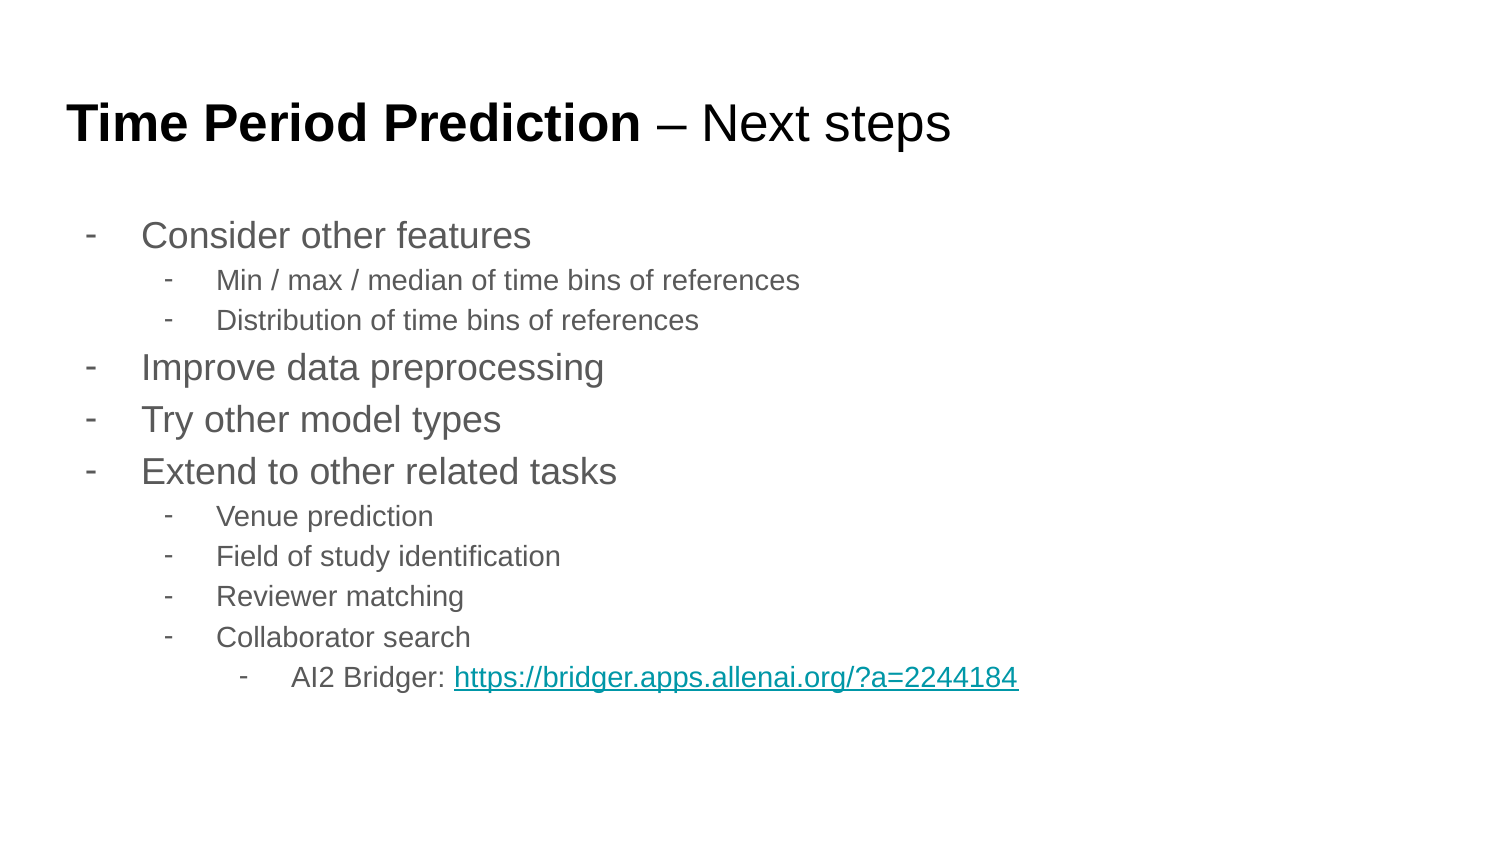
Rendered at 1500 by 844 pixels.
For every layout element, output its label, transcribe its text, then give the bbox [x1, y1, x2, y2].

title Time Period Prediction – Next steps [51, 72, 1449, 167]
list Consider other features Min / max / median of time bins of references Distribution of time bins of references Improve data preprocessing Try other model types Extend to other related tasks Venue prediction Field of study identification Reviewer matching Collaborator search AI2 Bridger: https://bridger.apps.allenai.org/?a=2244184 [51, 189, 1449, 750]
